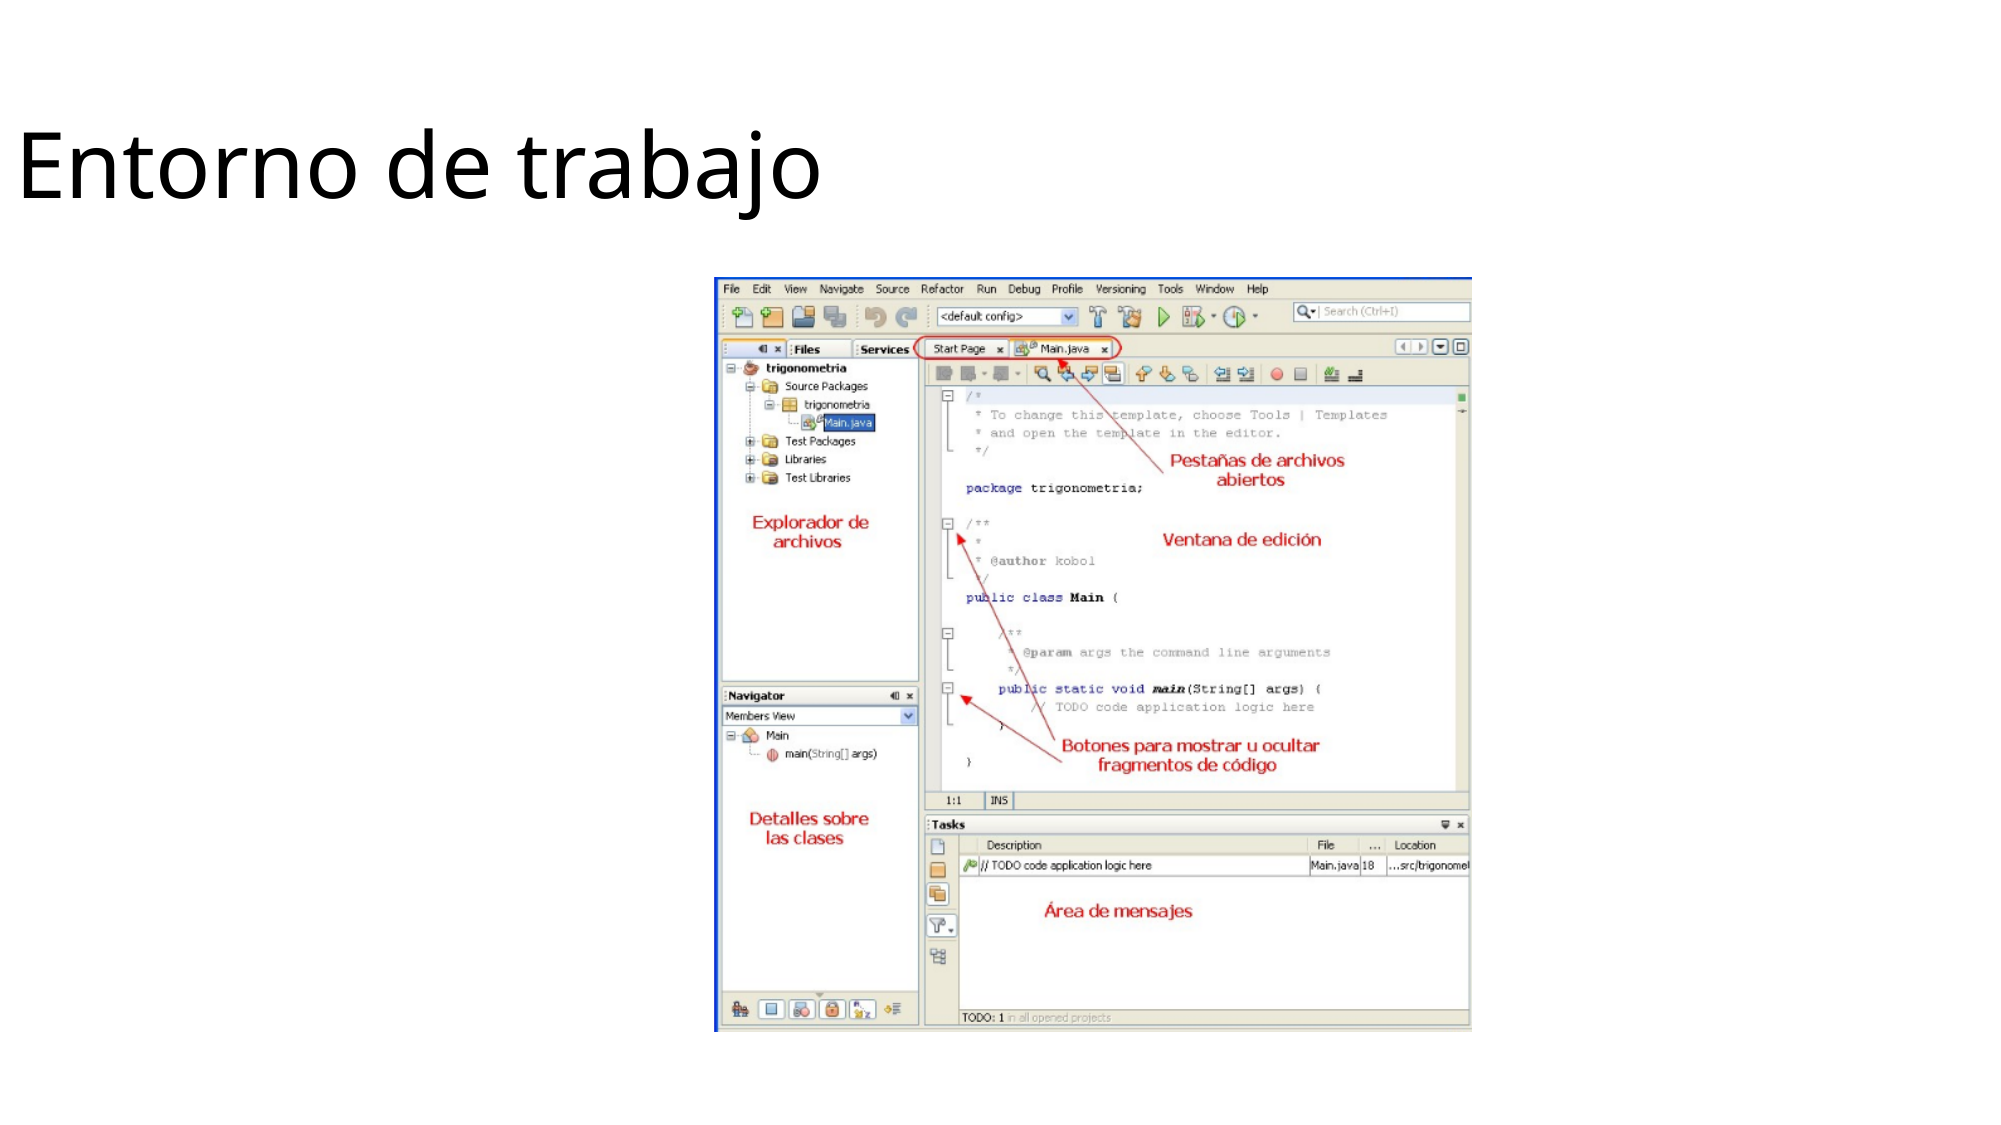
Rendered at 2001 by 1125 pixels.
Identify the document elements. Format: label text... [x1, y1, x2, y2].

title Entorno de trabajo [0, 59, 1725, 278]
picture [713, 277, 1472, 1032]
